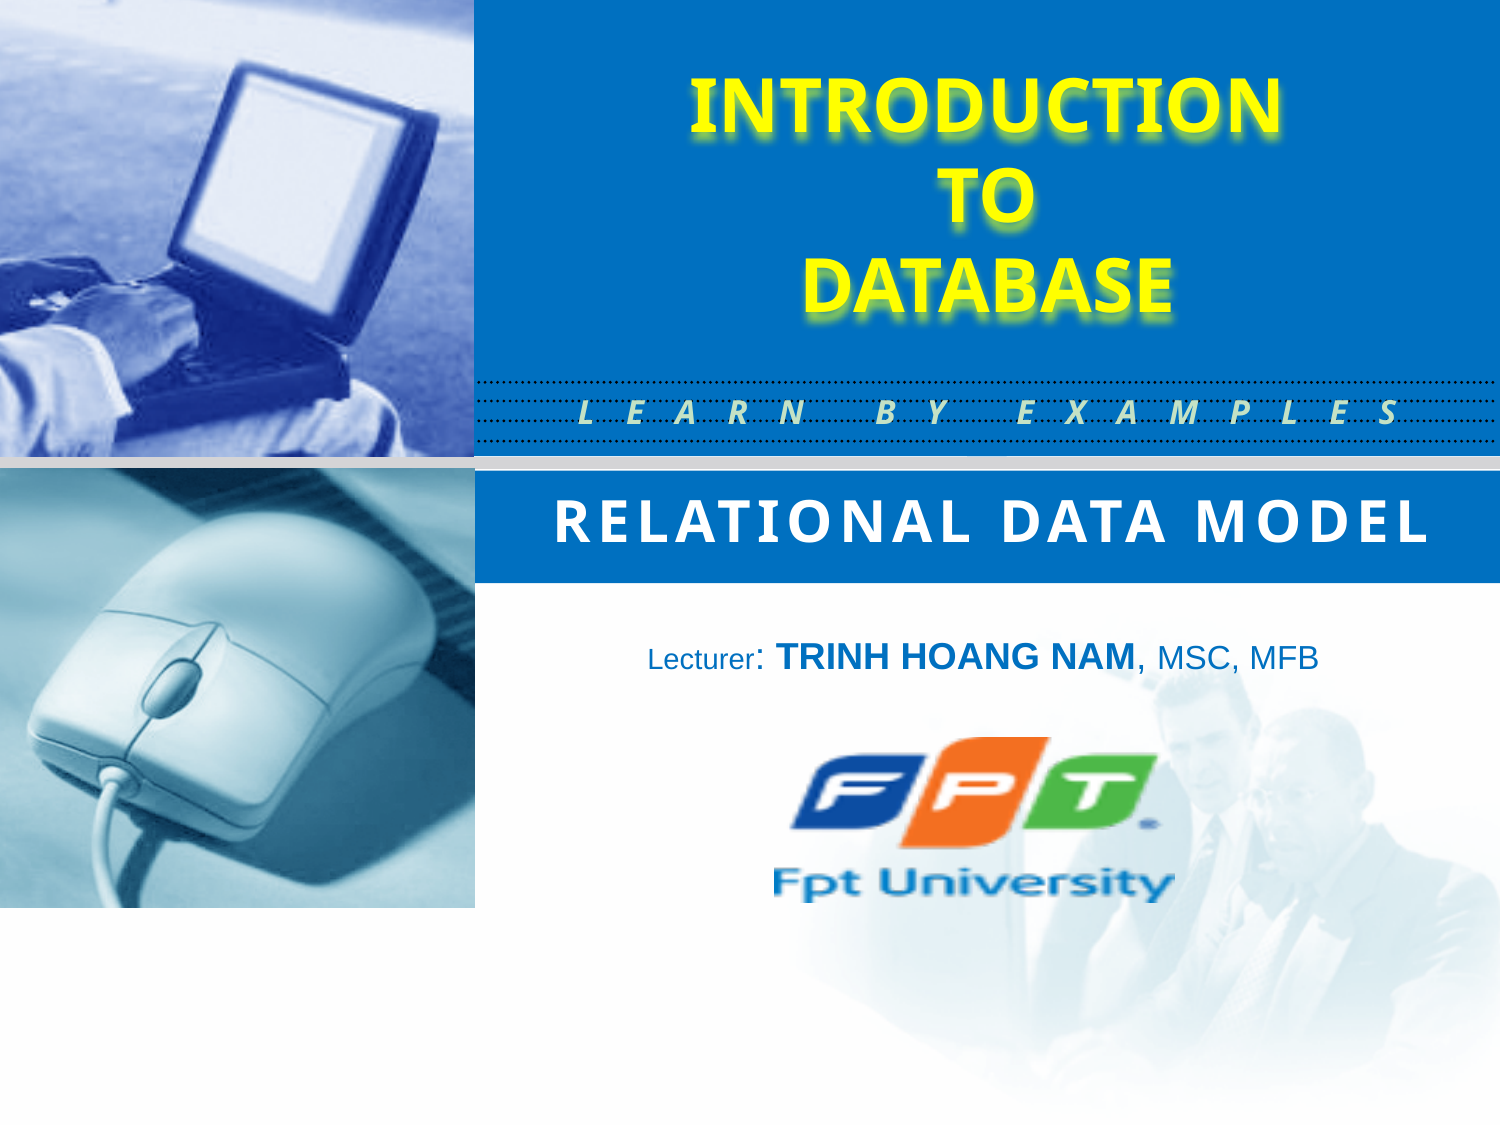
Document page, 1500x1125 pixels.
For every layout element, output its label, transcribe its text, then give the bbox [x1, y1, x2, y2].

title RELATIONAL DATA MODEL [512, 462, 1463, 575]
picture [0, 468, 1500, 1125]
picture [0, 0, 474, 457]
